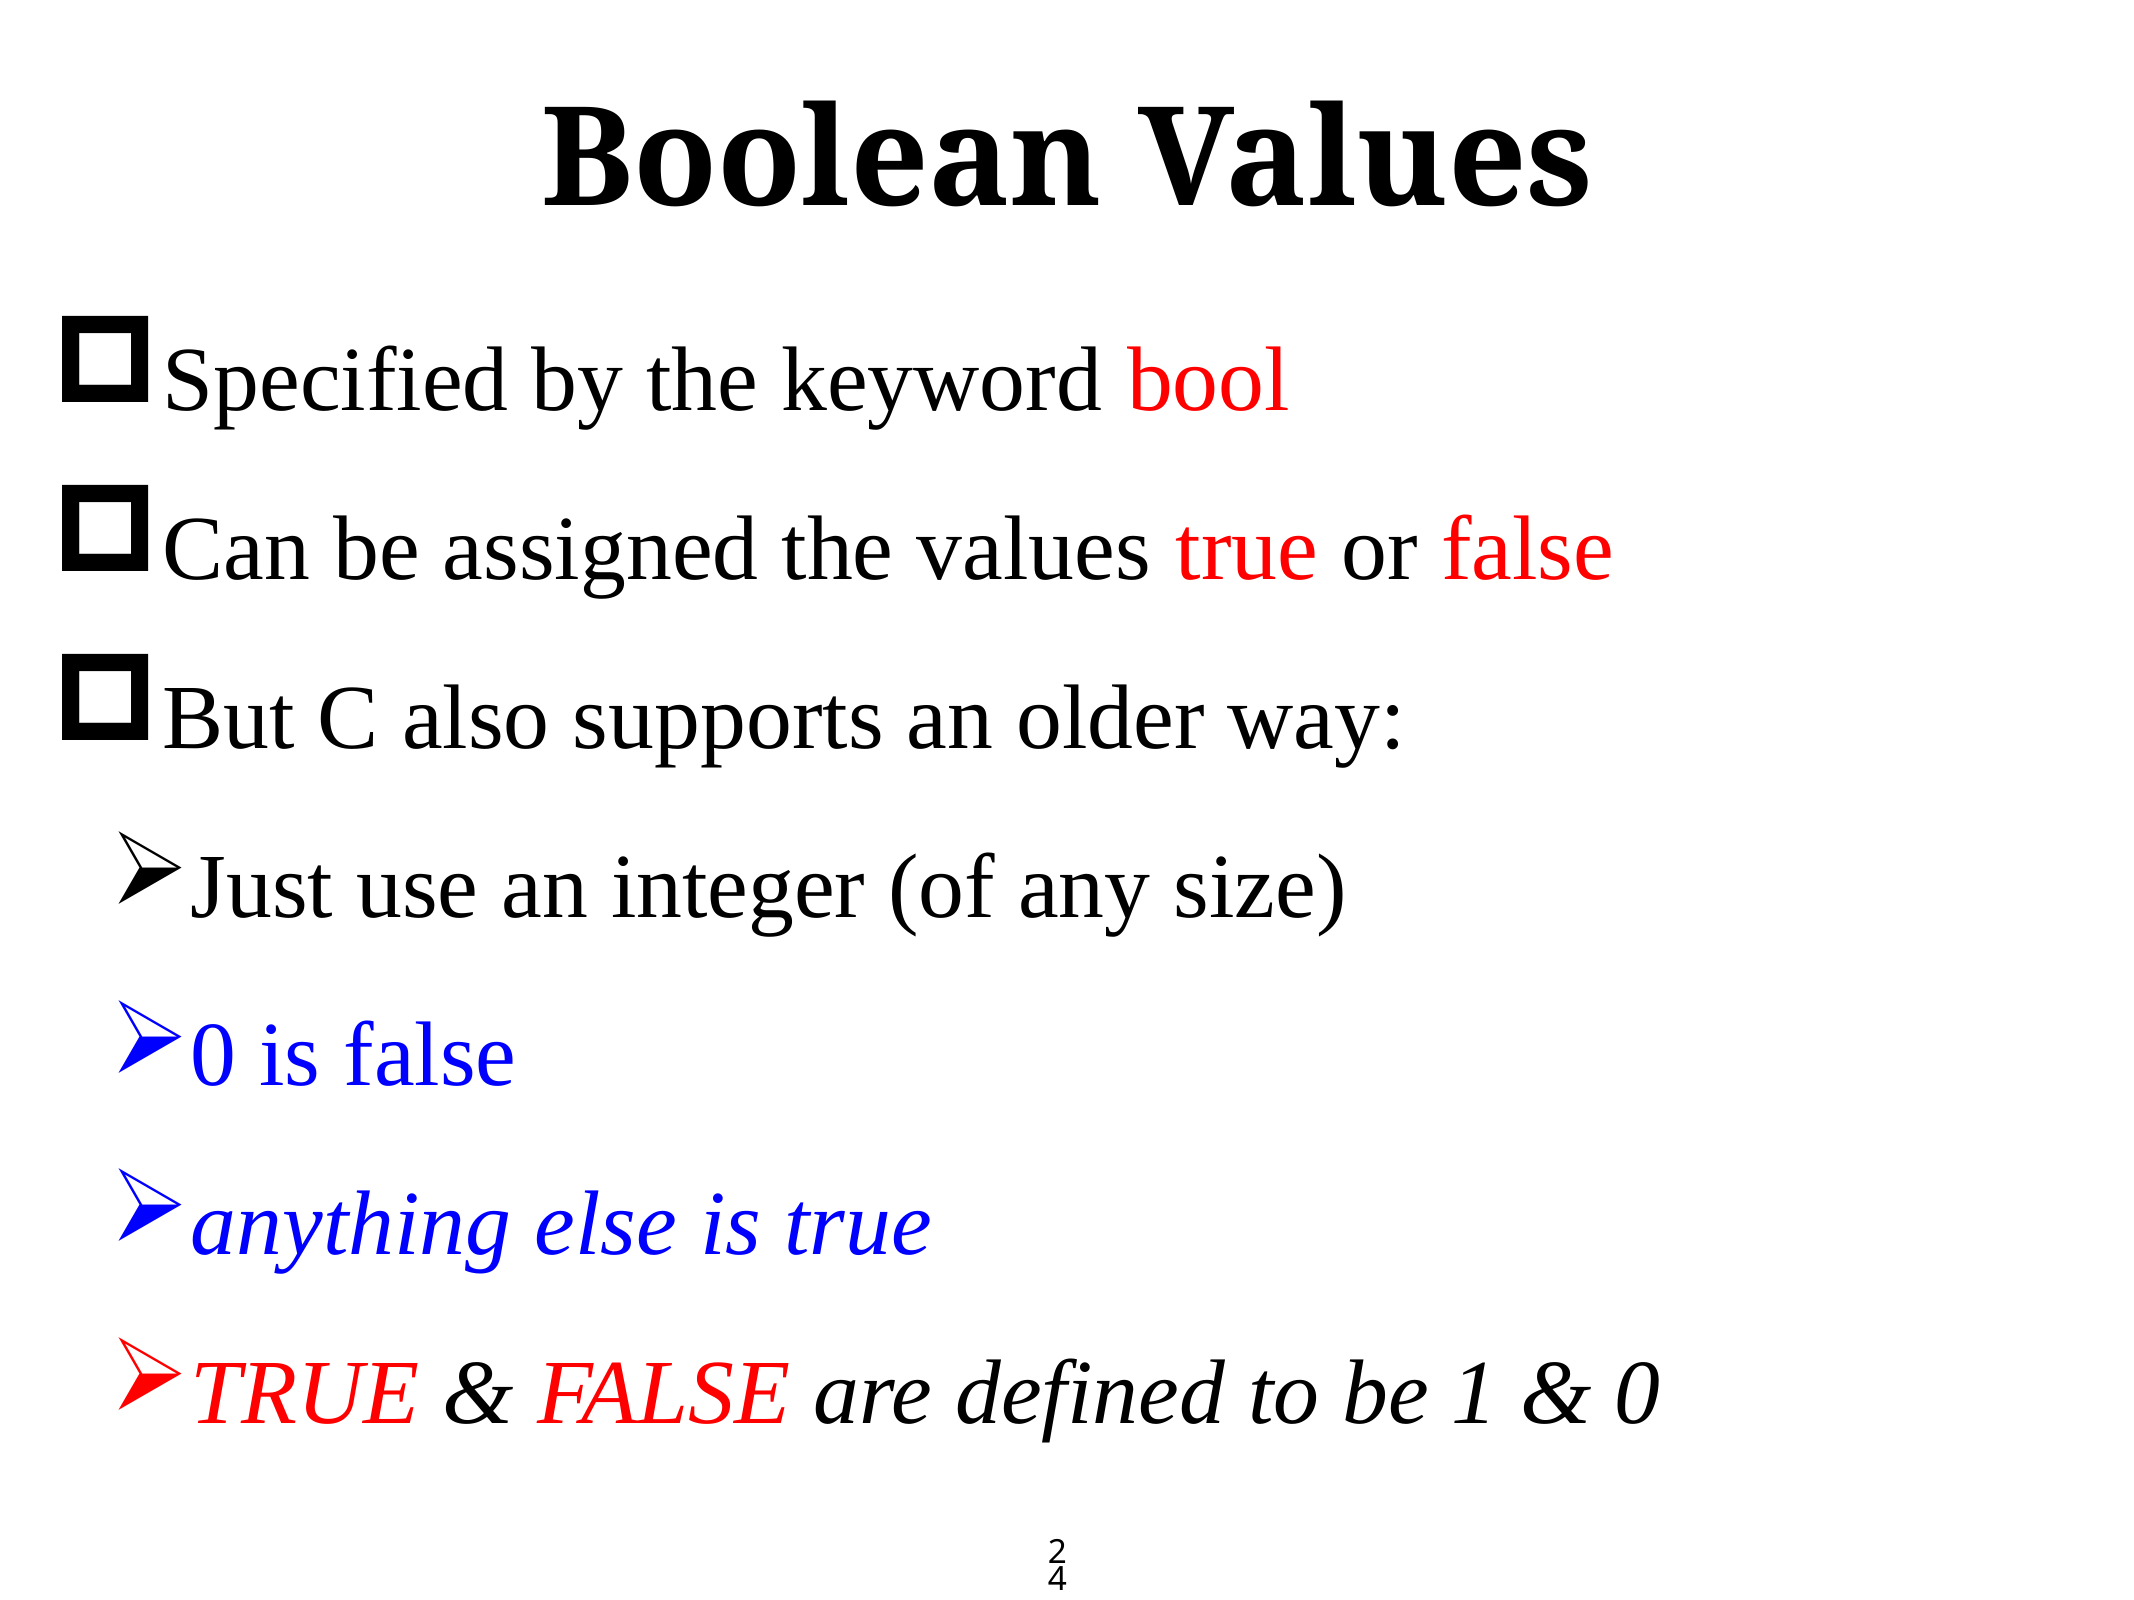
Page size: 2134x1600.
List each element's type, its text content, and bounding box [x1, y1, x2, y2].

list Specified by the keyword bool Can be assigned the values true or false But C also supports an older way: Just use an integer (of any size) 0 is false anything else is true TRUE & FALSE are defined to be 1 & 0 [1, 255, 2134, 1501]
slide_number 24 [1041, 1528, 1091, 1582]
title Boolean Values [1, 7, 2134, 255]
